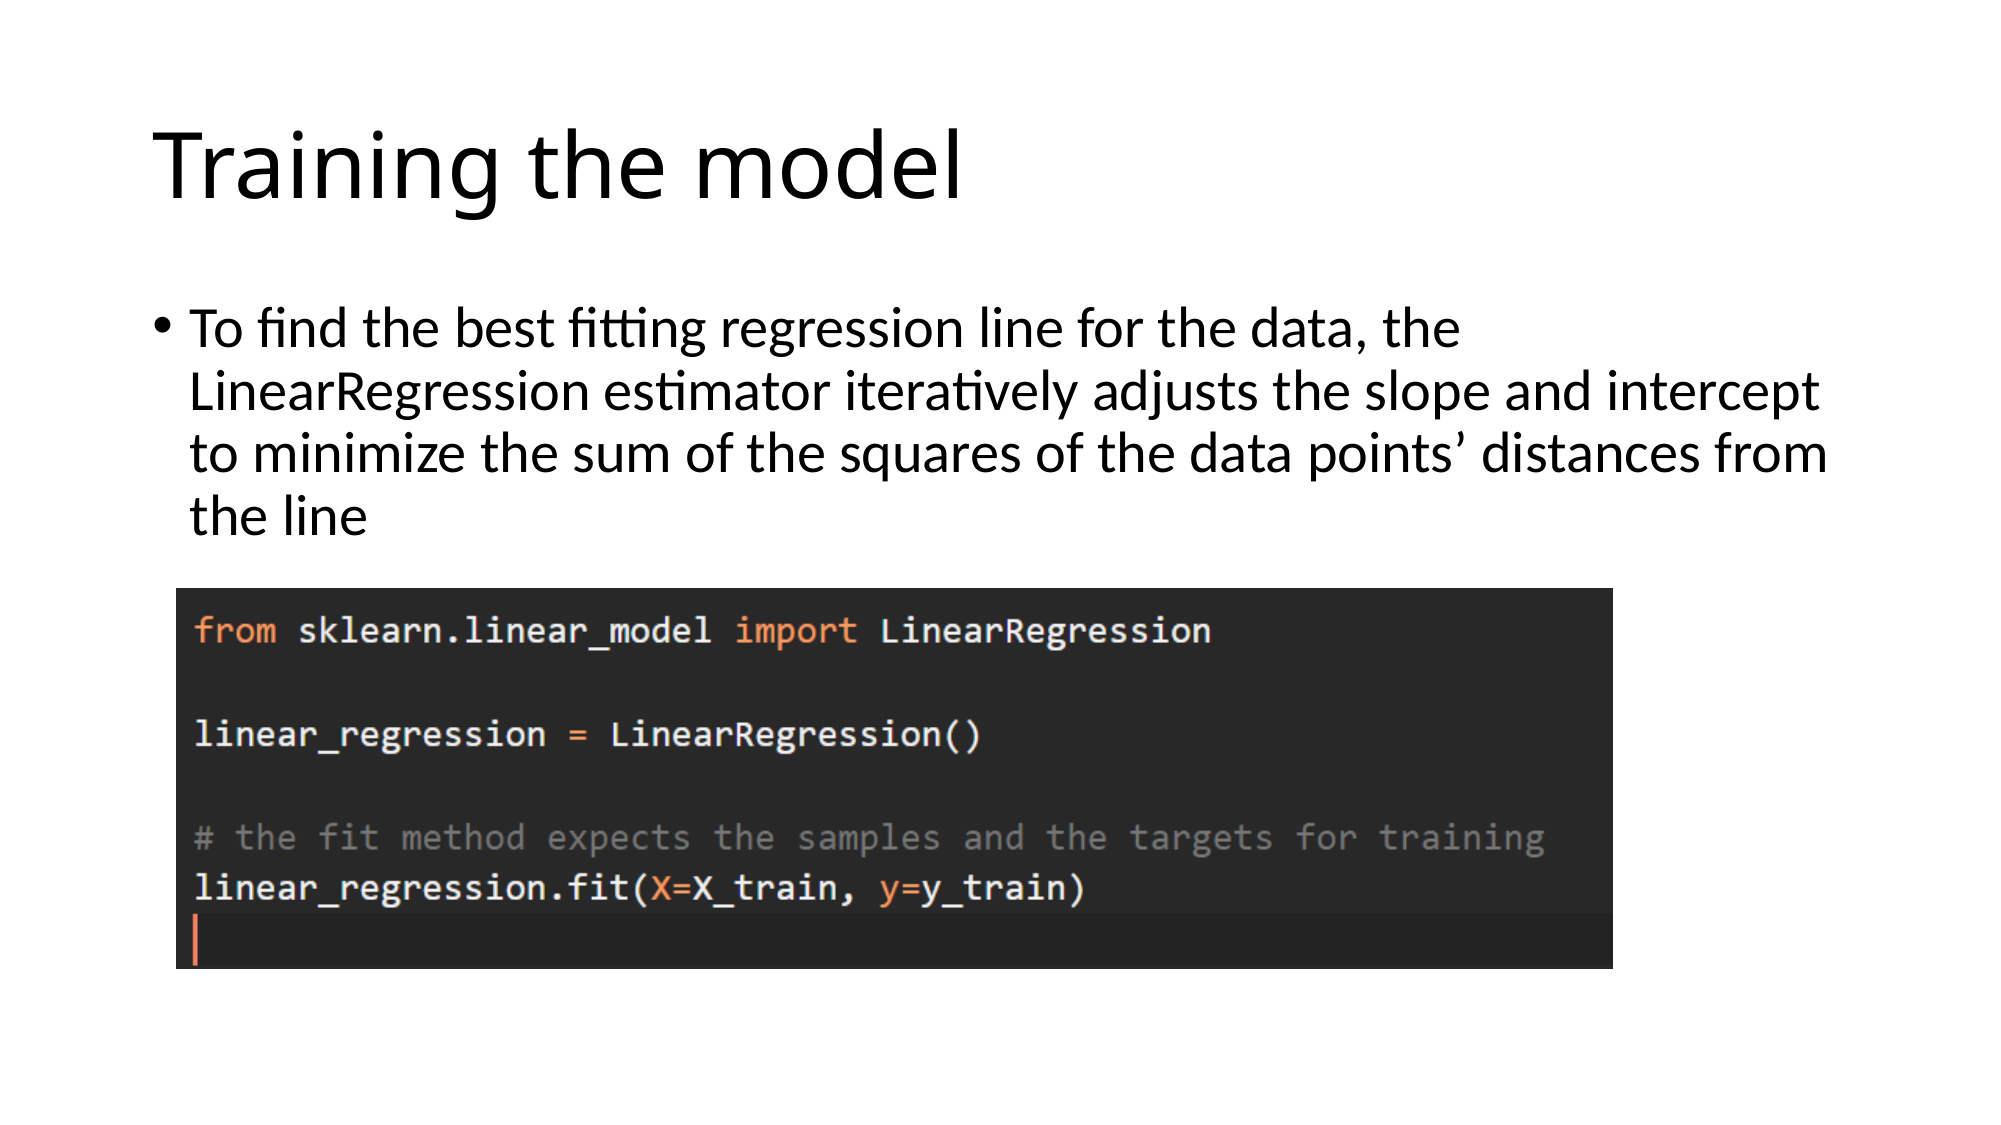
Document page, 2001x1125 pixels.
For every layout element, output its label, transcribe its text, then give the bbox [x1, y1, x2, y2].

picture [176, 588, 1613, 969]
list To find the best fitting regression line for the data, the LinearRegression estimator iteratively adjusts the slope and intercept to minimize the sum of the squares of the data points’ distances from the line [137, 289, 1863, 1014]
title Training the model [137, 59, 1863, 278]
